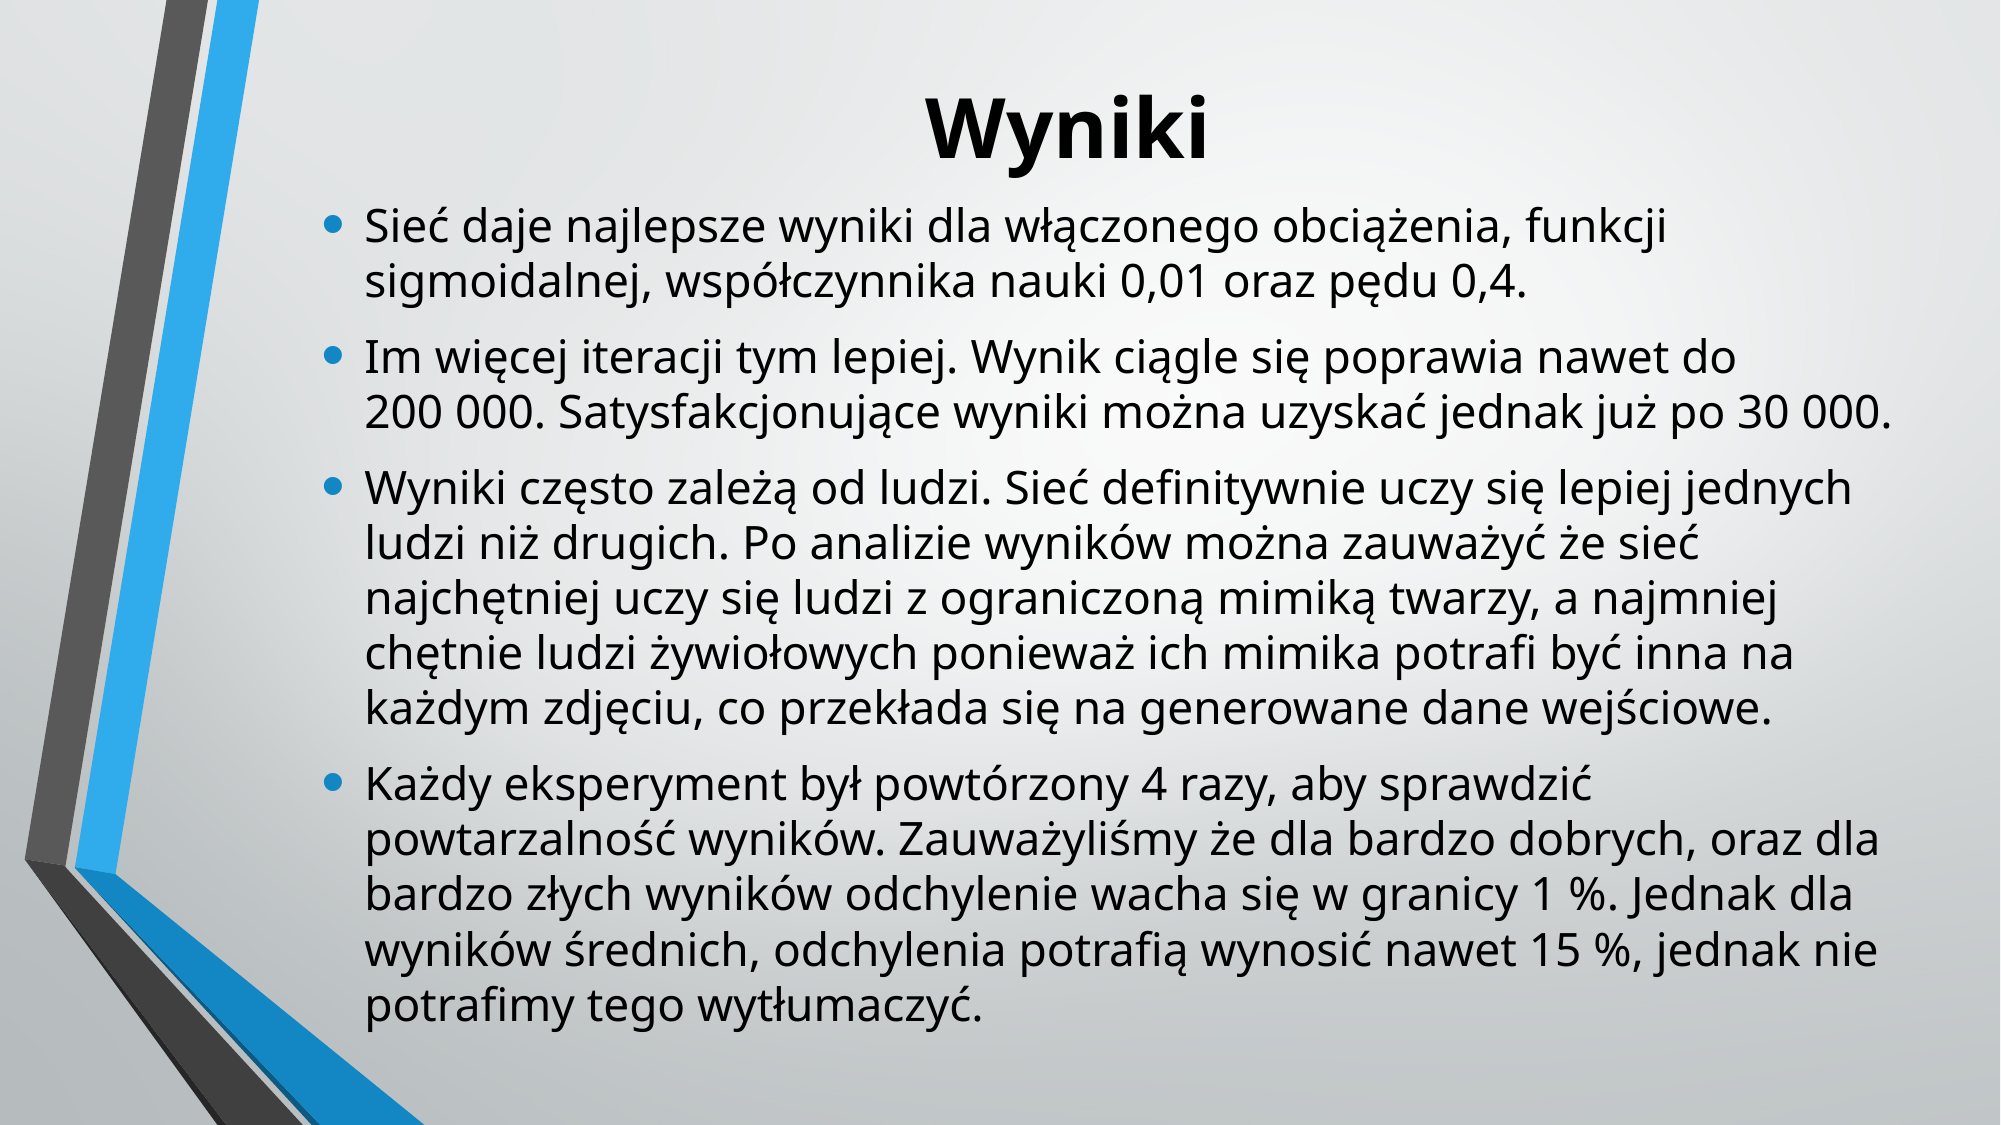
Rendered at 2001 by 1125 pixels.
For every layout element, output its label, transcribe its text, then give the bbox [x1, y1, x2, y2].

list Sieć daje najlepsze wyniki dla włączonego obciążenia, funkcji sigmoidalnej, współczynnika nauki 0,01 oraz pędu 0,4. Im więcej iteracji tym lepiej. Wynik ciągle się poprawia nawet do 200 000. Satysfakcjonujące wyniki można uzyskać jednak już po 30 000. Wyniki często zależą od ludzi. Sieć definitywnie uczy się lepiej jednych ludzi niż drugich. Po analizie wyników można zauważyć że sieć najchętniej uczy się ludzi z ograniczoną mimiką twarzy, a najmniej chętnie ludzi żywiołowych ponieważ ich mimika potrafi być inna na każdym zdjęciu, co przekłada się na generowane dane wejściowe. Każdy eksperyment był powtórzony 4 razy, aby sprawdzić powtarzalność wyników. Zauważyliśmy że dla bardzo dobrych, oraz dla bardzo złych wyników odchylenie wacha się w granicy 1 %. Jednak dla wyników średnich, odchylenia potrafią wynosić nawet 15 %, jednak nie potrafimy tego wytłumaczyć. [306, 188, 1919, 1052]
title Wyniki [246, 27, 1891, 223]
